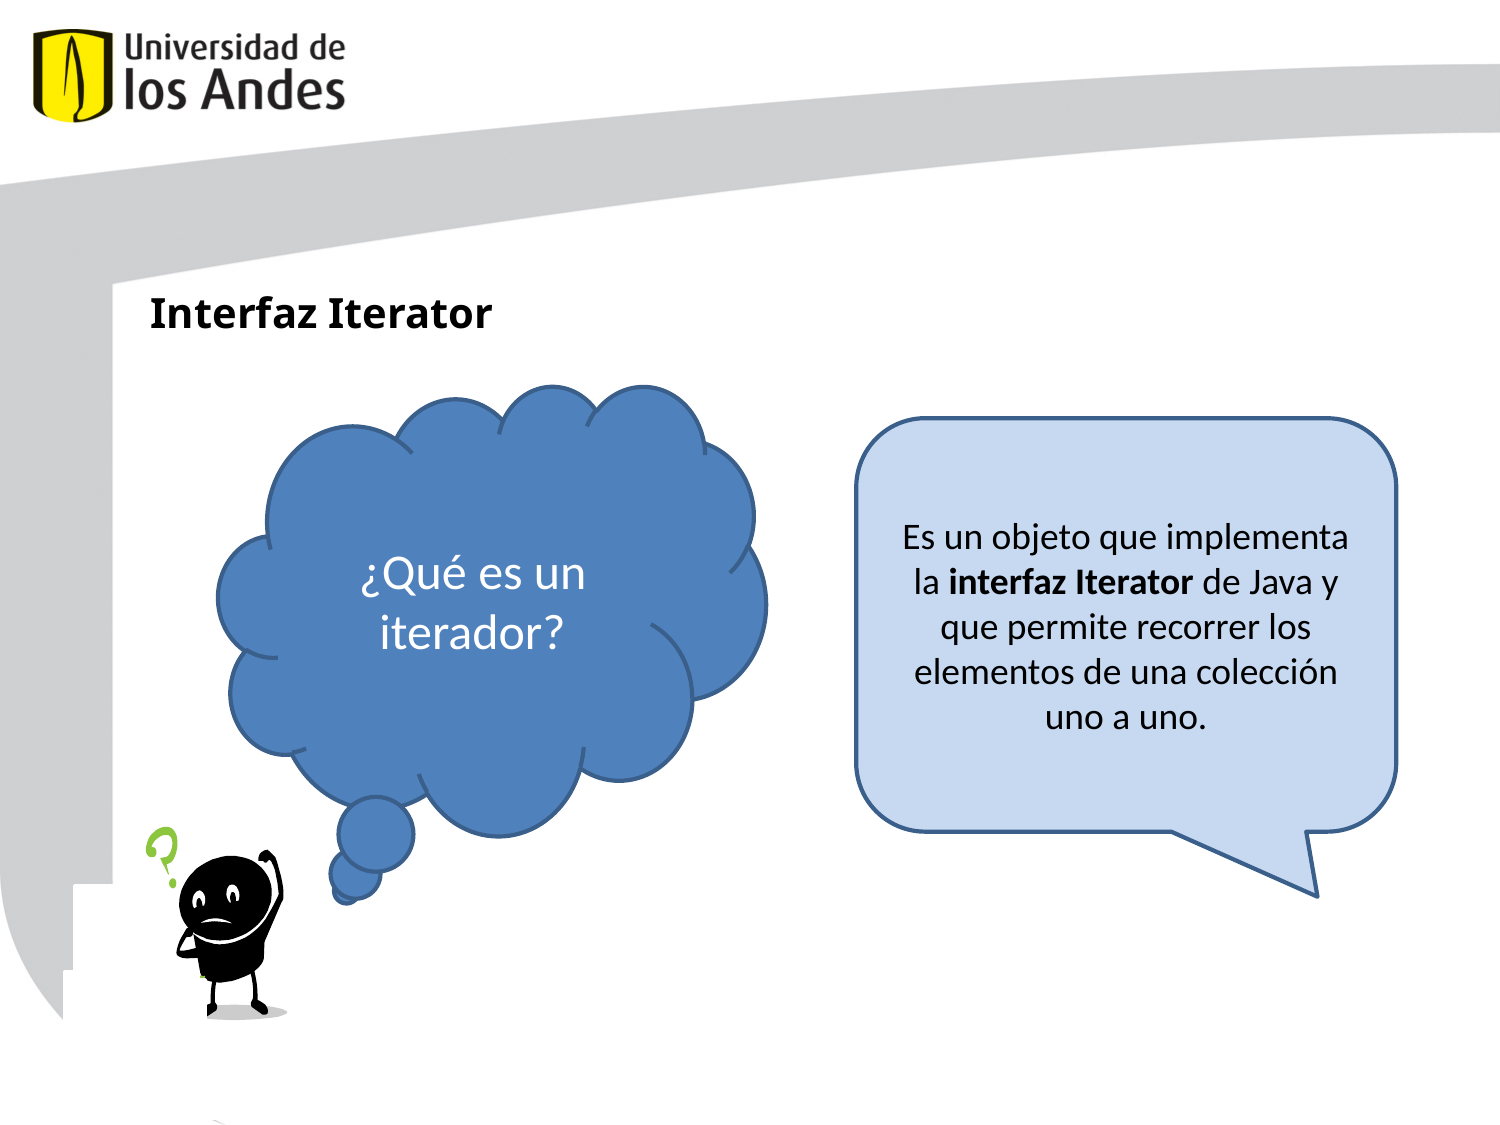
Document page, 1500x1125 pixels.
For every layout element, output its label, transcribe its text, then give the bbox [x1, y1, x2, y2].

text_box Es un objeto que implementa la interfaz Iterator de Java y que permite recorrer los elementos de una colección uno a uno. [854, 416, 1399, 899]
text_box ¿Qué es un iterador? [215, 384, 769, 906]
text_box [64, 826, 288, 1118]
picture [0, 0, 1500, 1125]
text_box Interfaz Iterator [135, 278, 1397, 344]
